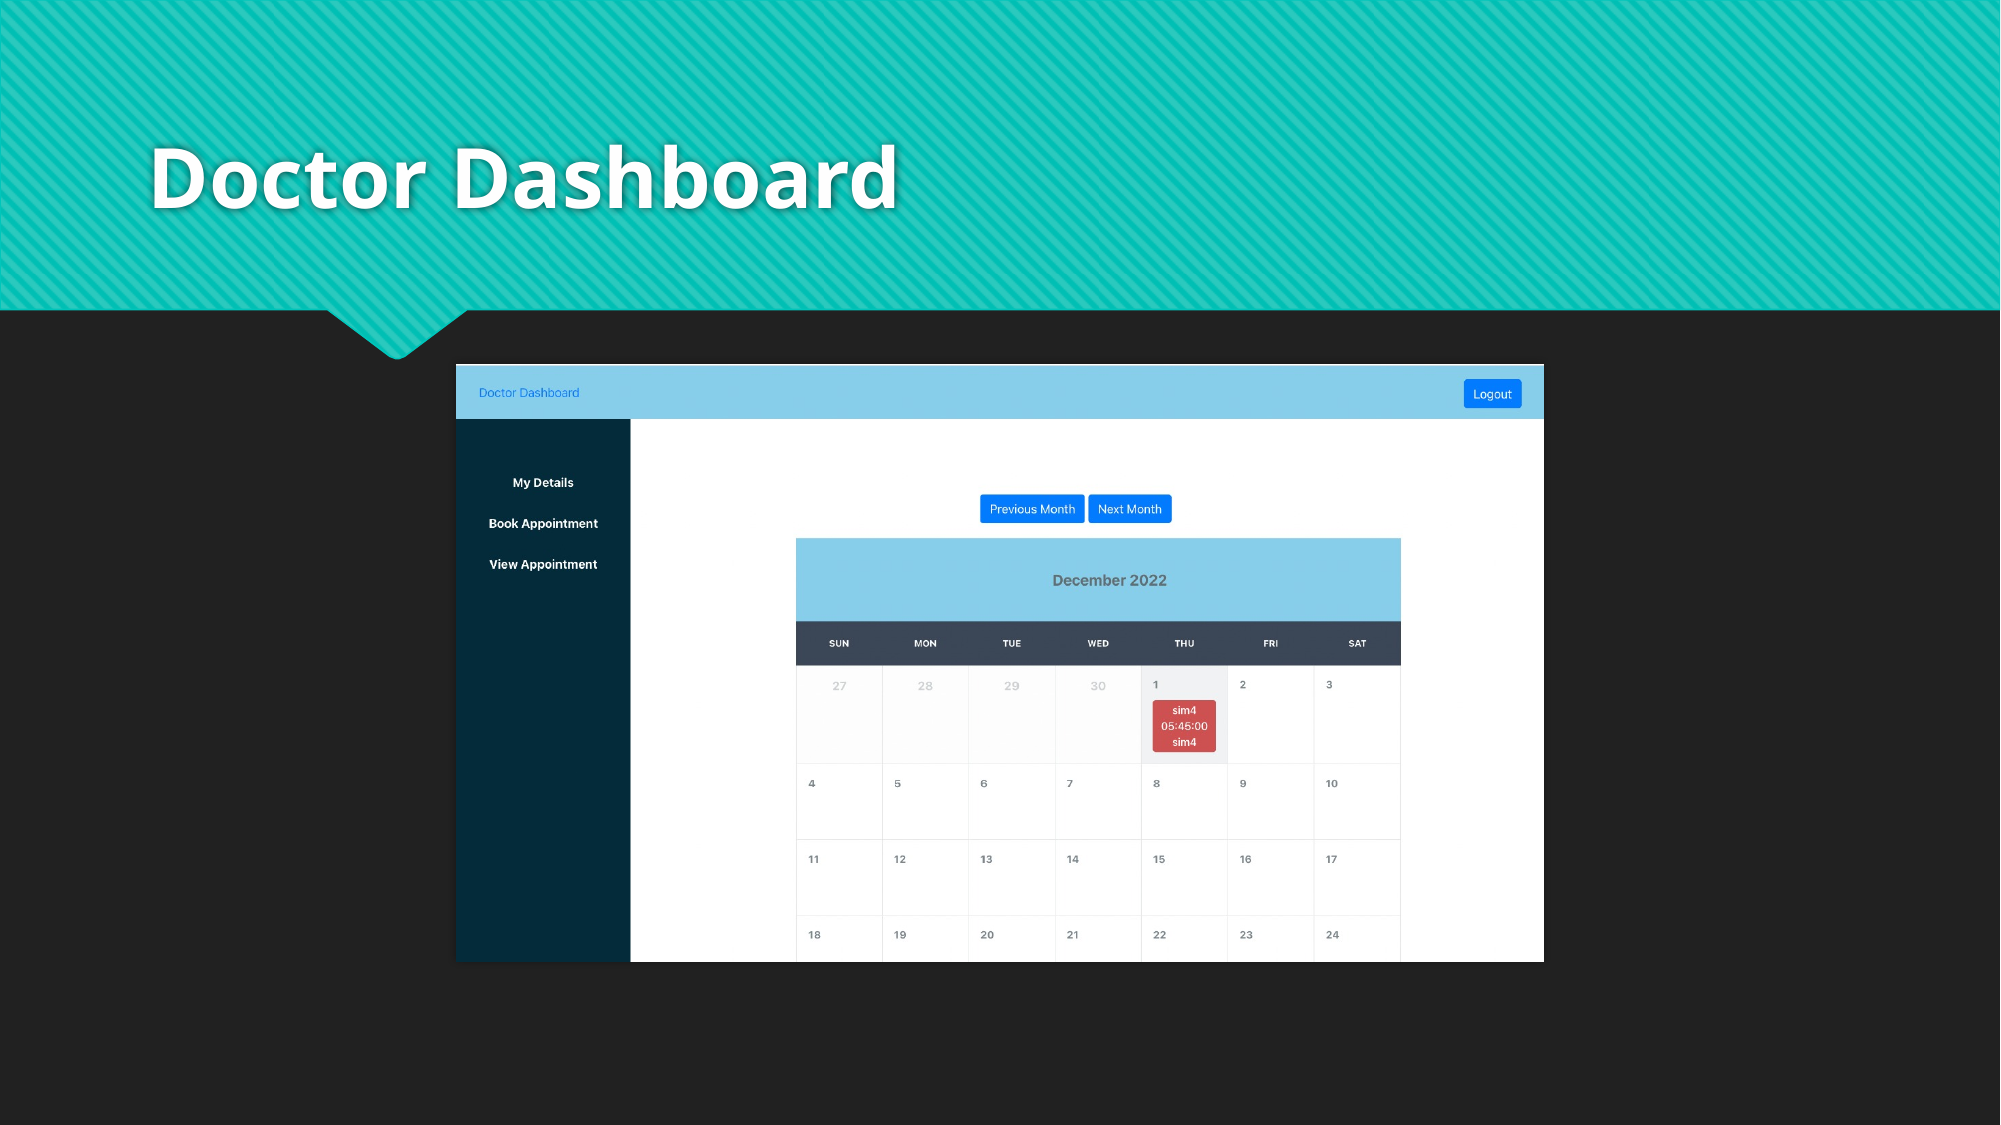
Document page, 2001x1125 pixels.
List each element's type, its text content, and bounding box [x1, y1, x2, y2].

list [456, 364, 1544, 962]
title Doctor Dashboard [132, 73, 1868, 233]
